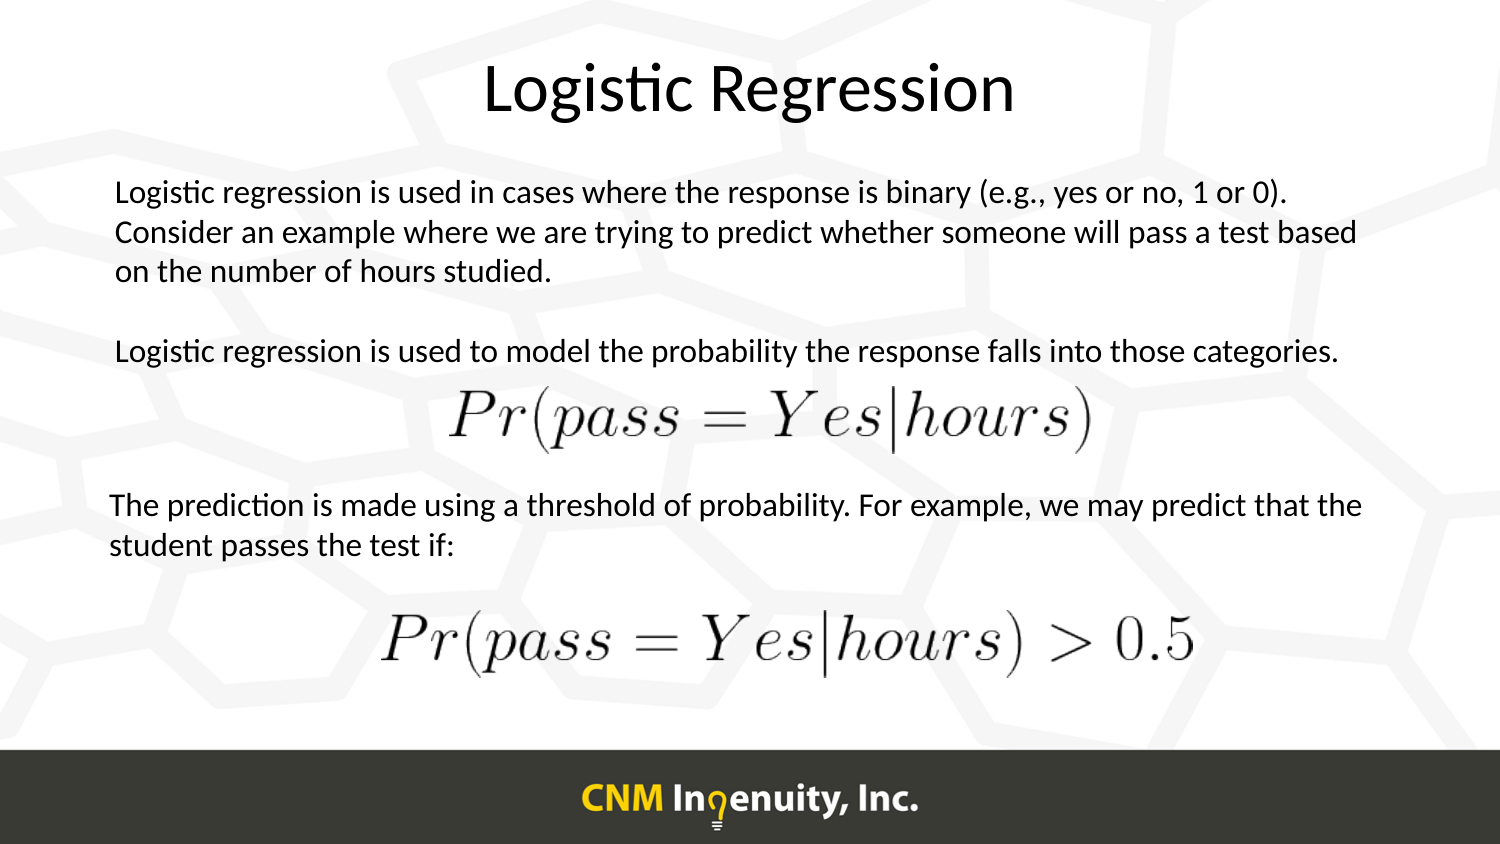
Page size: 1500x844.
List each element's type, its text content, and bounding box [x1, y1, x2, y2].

picture [0, 0, 1500, 844]
title Logistic Regression [75, 33, 1425, 134]
text_box The prediction is made using a threshold of probability. For example, we may predict that the student passes the test if: [94, 468, 1406, 579]
text_box Logistic regression is used in cases where the response is binary (e.g., yes or no, 1 or 0). Consider an example where we are trying to predict whether someone will pass a test based on the number of hours studied. Logistic regression is used to model the probability the response falls into those categories. [99, 154, 1412, 385]
